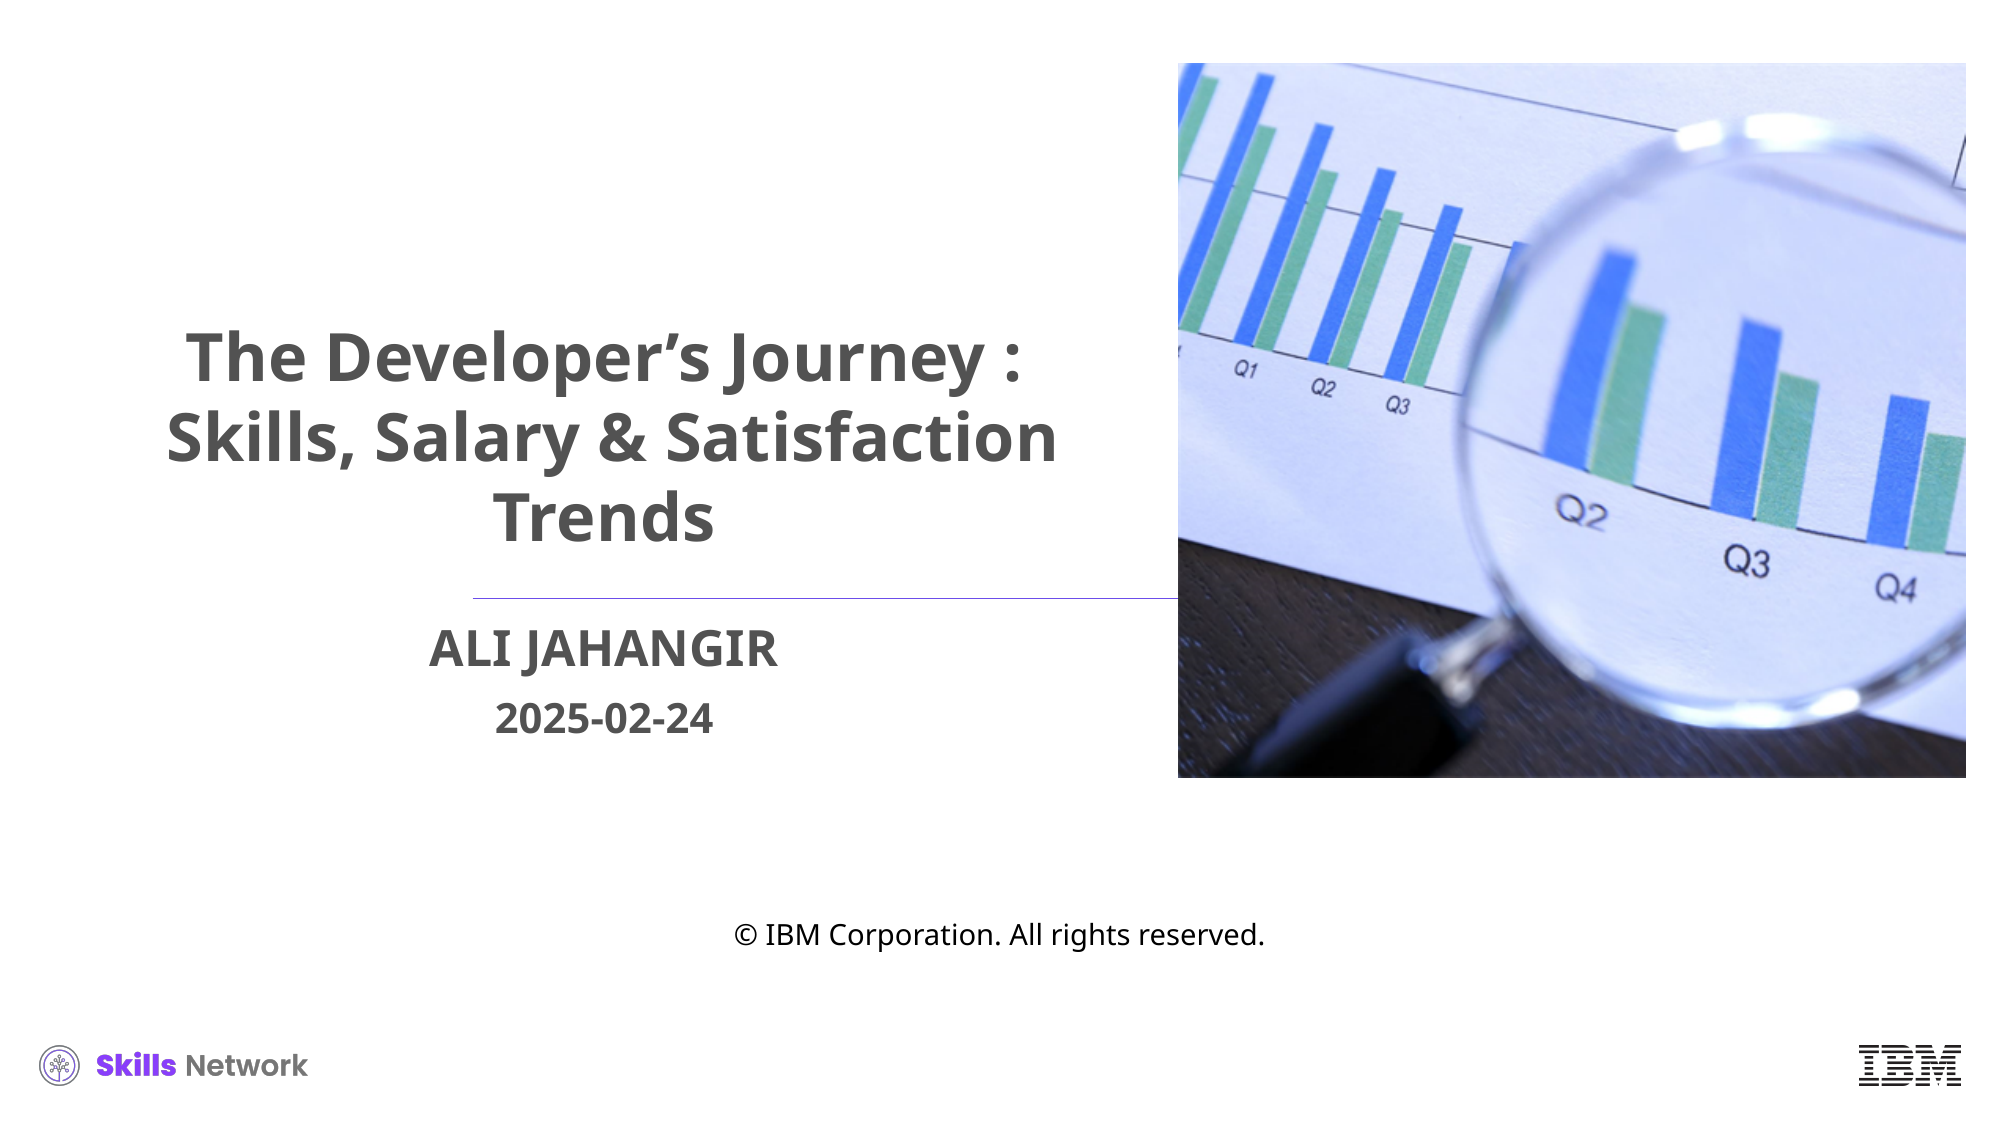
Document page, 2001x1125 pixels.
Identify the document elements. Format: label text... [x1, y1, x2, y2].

subtitle ALI JAHANGIR 2025-02-24 [377, 615, 832, 778]
title The Developer’s Journey : Skills, Salary & Satisfaction Trends [34, 290, 1174, 563]
picture [1859, 1045, 1961, 1086]
picture [39, 1045, 308, 1086]
picture [1178, 63, 1966, 778]
